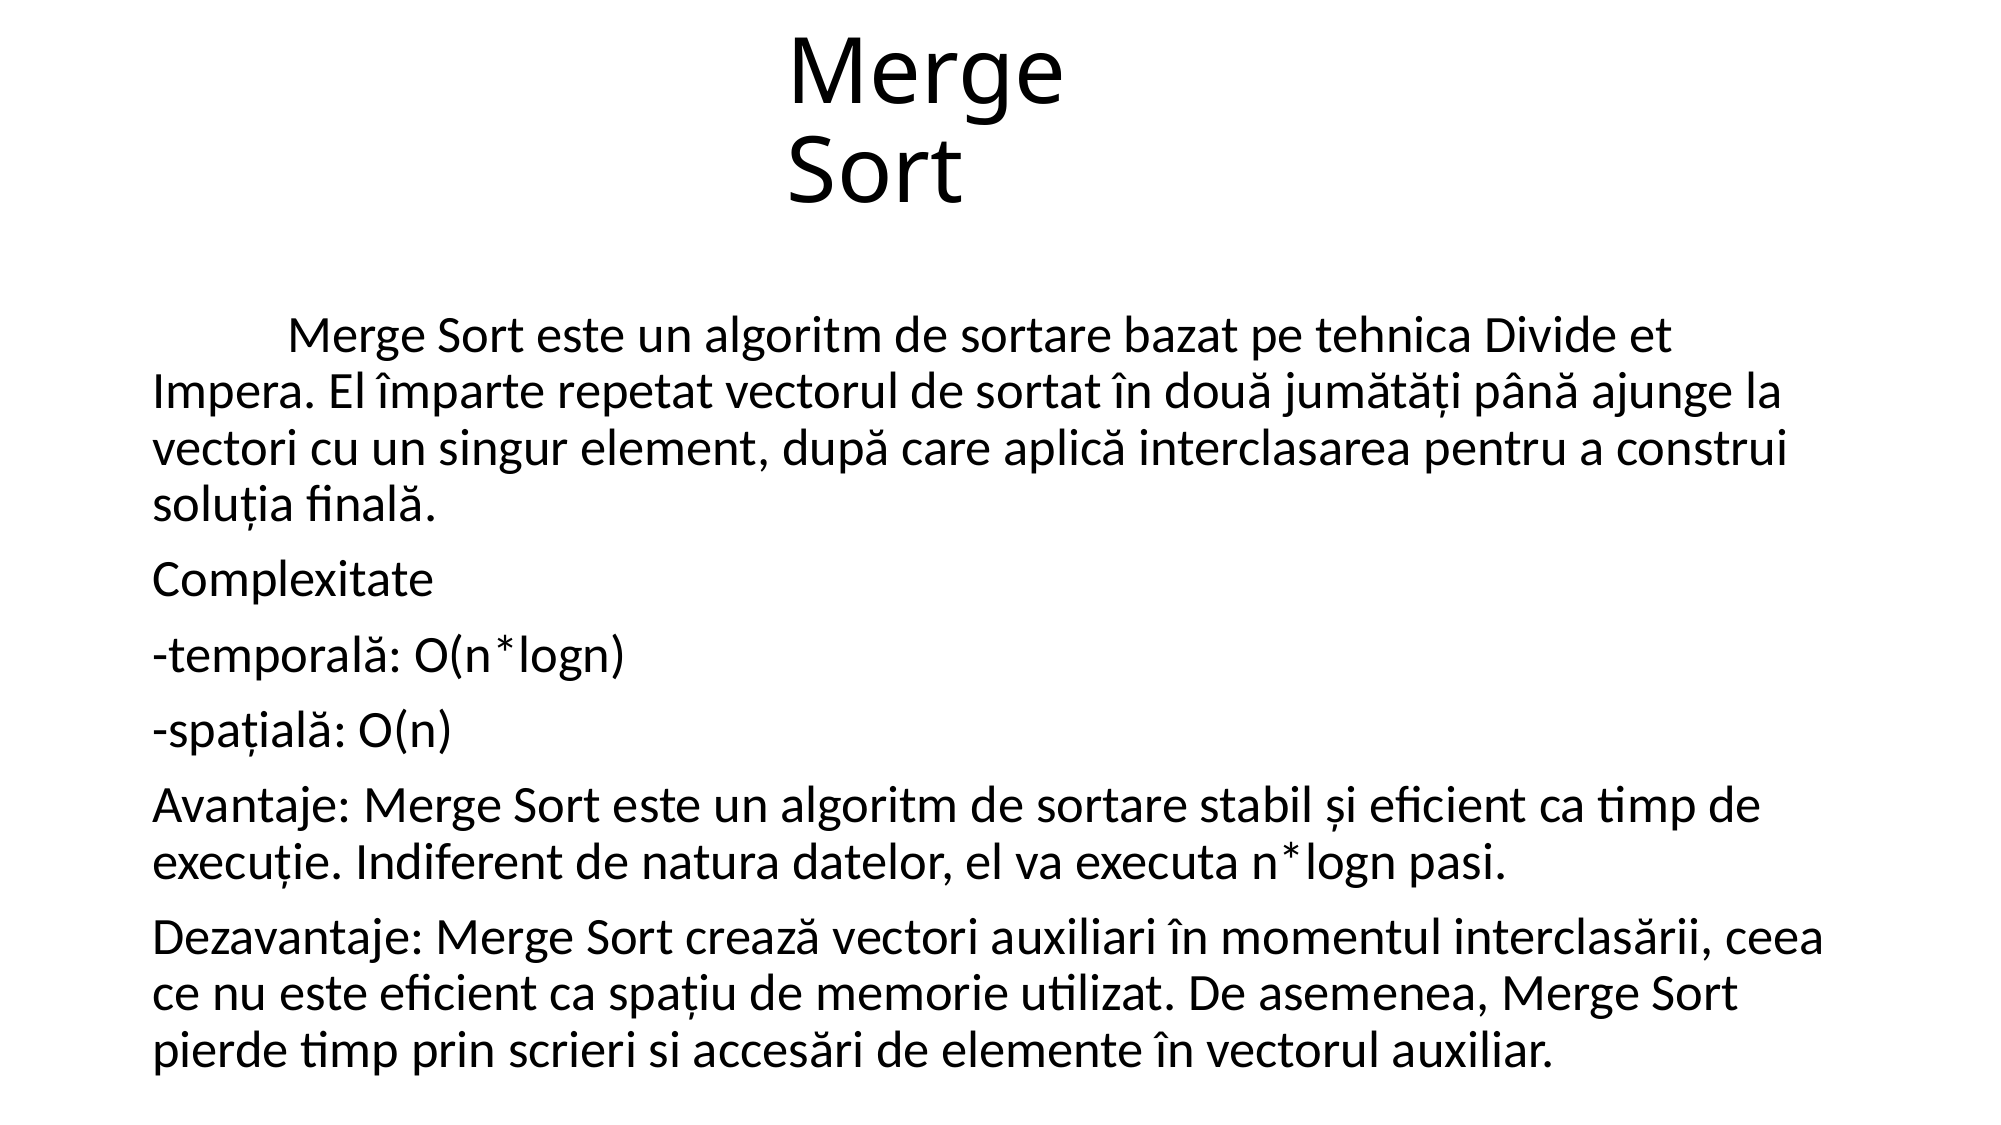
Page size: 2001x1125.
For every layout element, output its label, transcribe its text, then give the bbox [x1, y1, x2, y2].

title Merge Sort [771, 15, 1229, 233]
list Merge Sort este un algoritm de sortare bazat pe tehnica Divide et Impera. El împarte repetat vectorul de sortat în două jumătăți până ajunge la vectori cu un singur element, după care aplică interclasarea pentru a construi soluția finală. Complexitate -temporală: O(n*logn) -spațială: O(n) Avantaje: Merge Sort este un algoritm de sortare stabil și eficient ca timp de execuție. Indiferent de natura datelor, el va executa n*logn pasi. Dezavantaje: Merge Sort crează vectori auxiliari în momentul interclasării, ceea ce nu este eficient ca spațiu de memorie utilizat. De asemenea, Merge Sort pierde timp prin scrieri si accesări de elemente în vectorul auxiliar. [137, 299, 1863, 1089]
